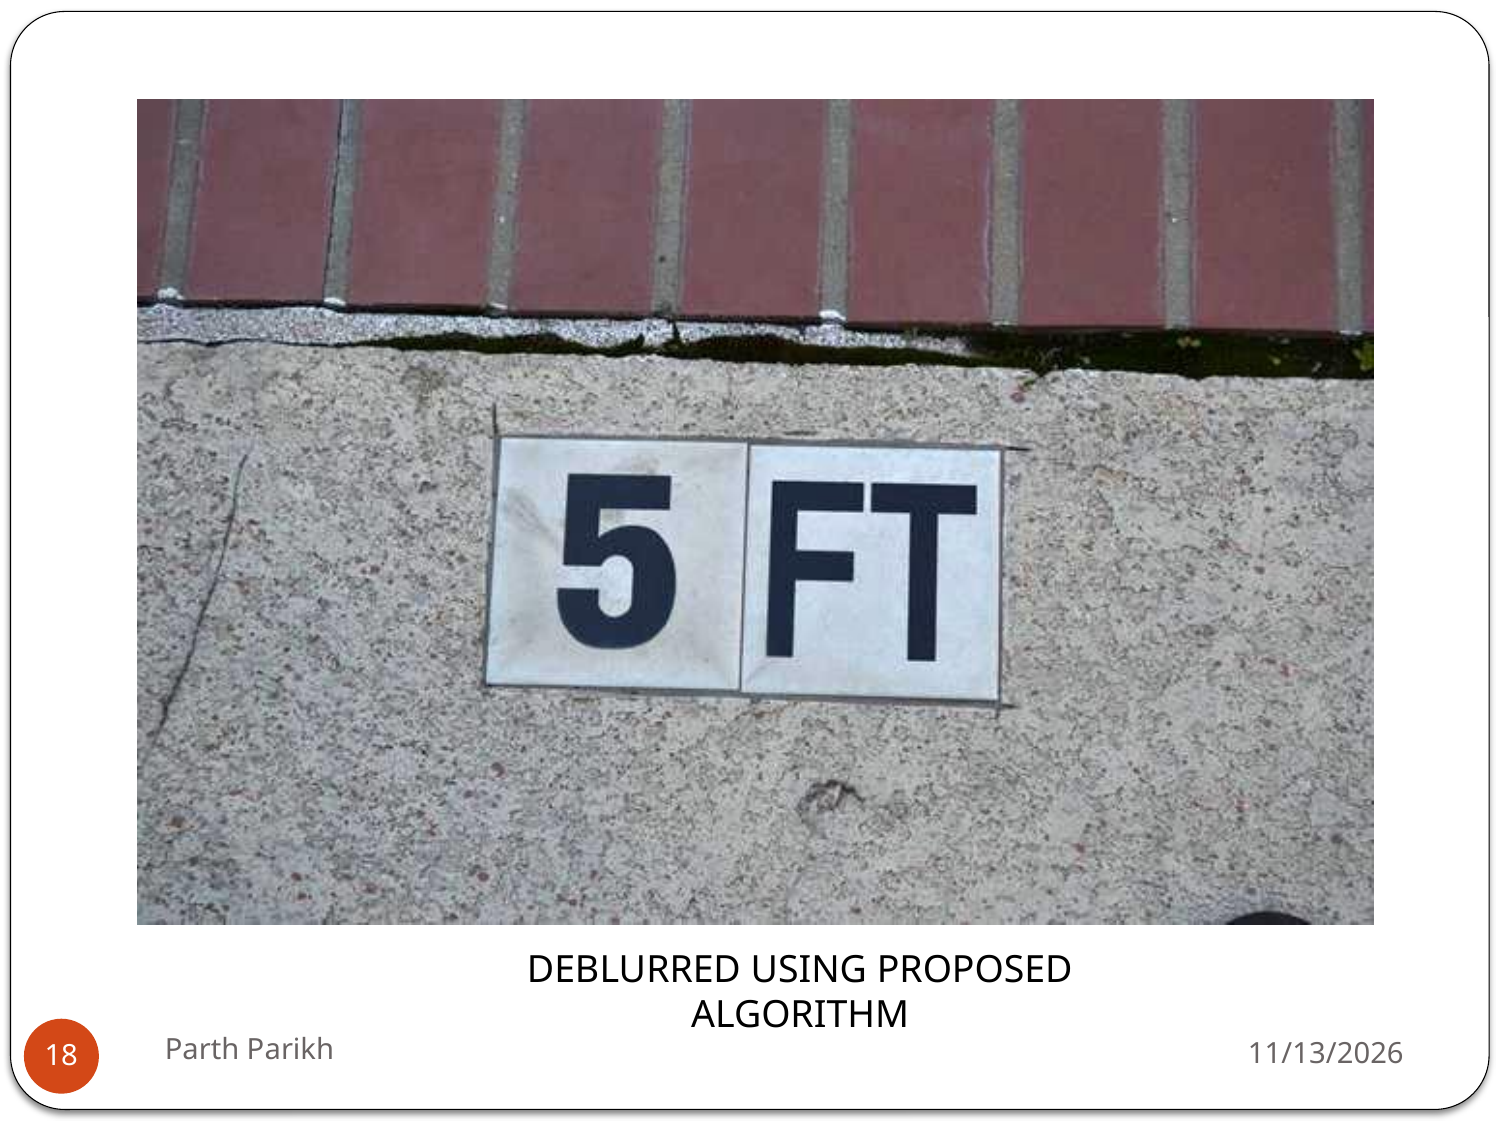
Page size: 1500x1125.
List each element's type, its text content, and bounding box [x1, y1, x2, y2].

text_box DEBLURRED USING PROPOSED ALGORITHM [412, 937, 1188, 1043]
footer Parth Parikh [150, 1012, 800, 1088]
picture [137, 99, 1375, 926]
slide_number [1012, 1015, 1419, 1094]
slide_number 18 [23, 1018, 99, 1094]
